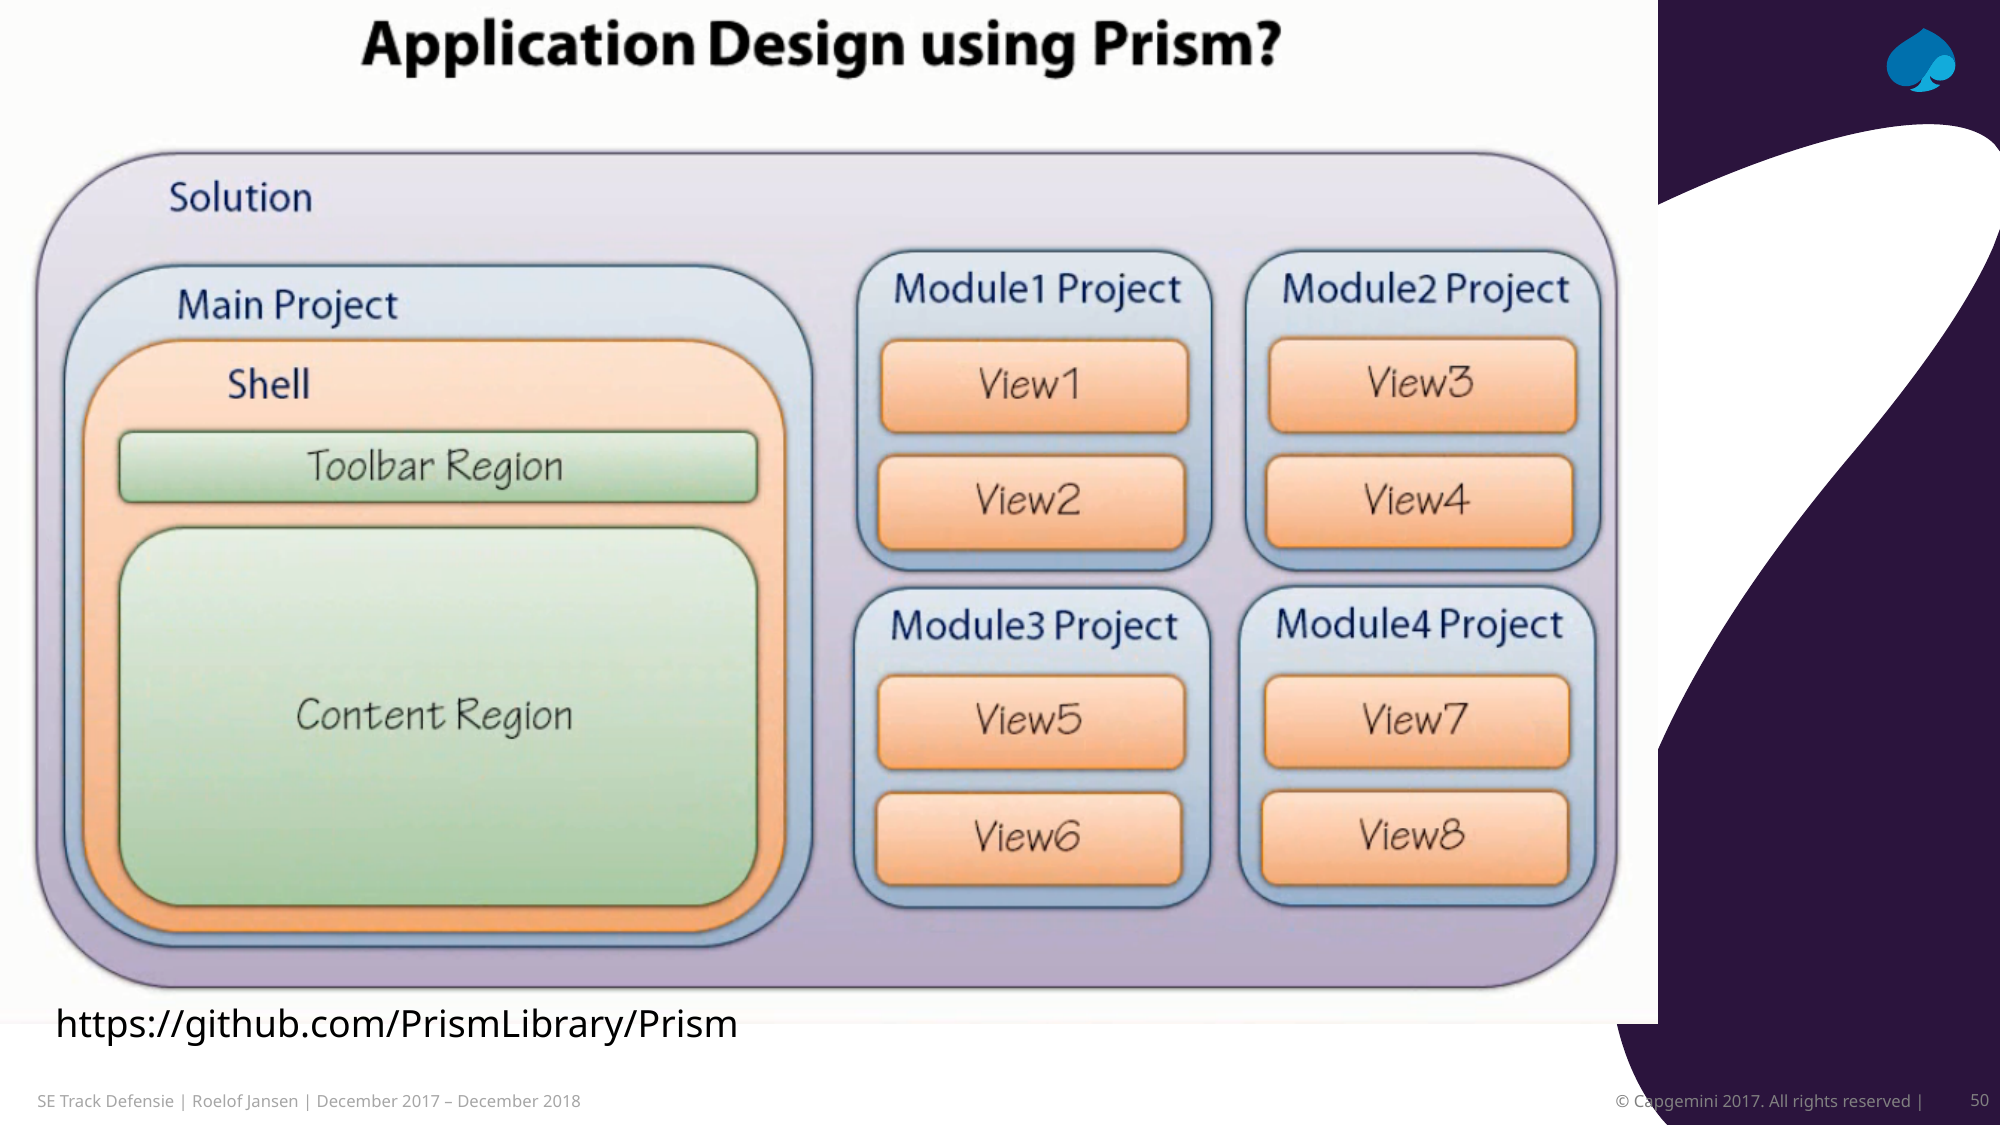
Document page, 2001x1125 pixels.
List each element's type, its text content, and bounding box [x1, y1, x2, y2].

picture [0, 0, 1658, 1024]
text_box https://github.com/PrismLibrary/Prism [40, 1024, 1547, 1053]
